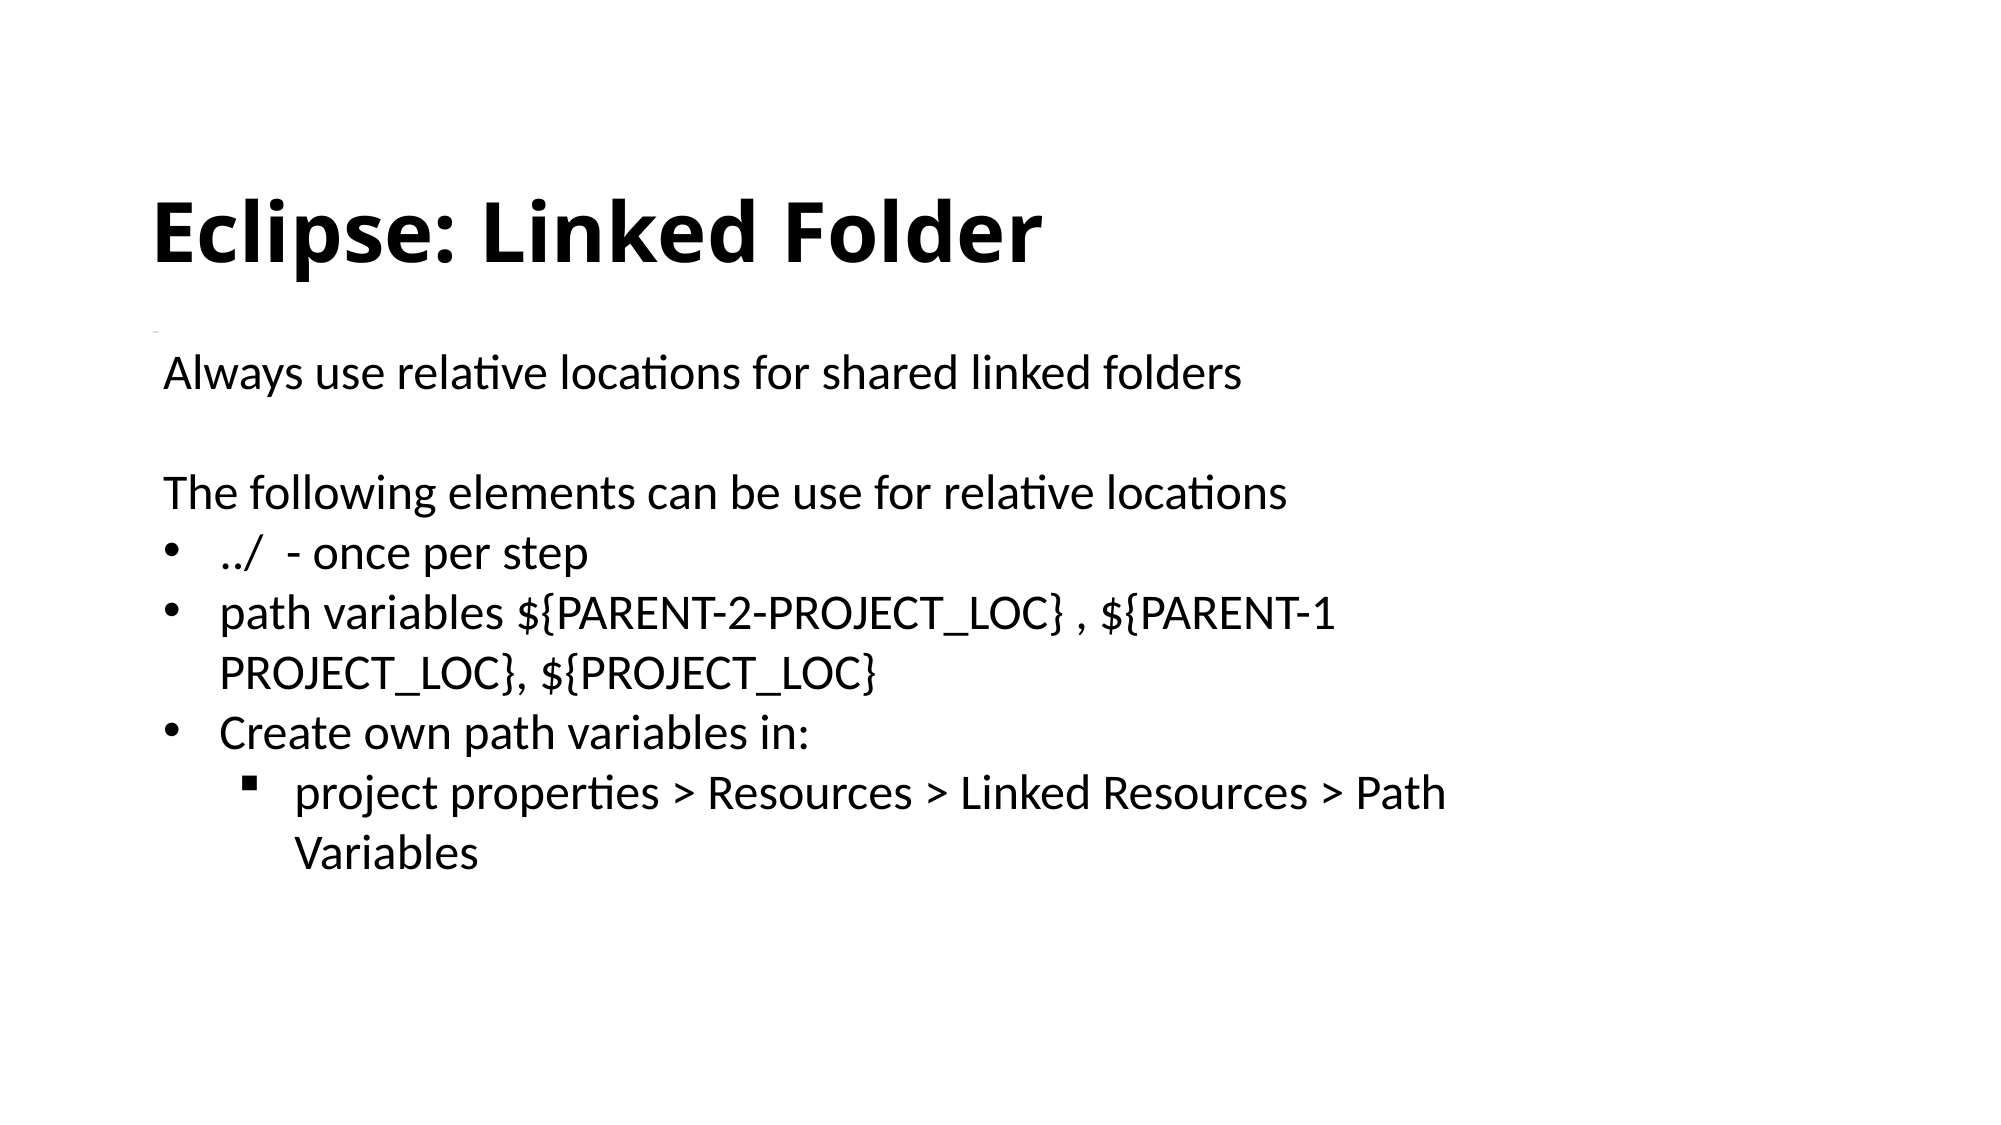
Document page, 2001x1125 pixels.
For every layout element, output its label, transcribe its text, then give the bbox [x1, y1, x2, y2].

title Eclipse: Linked Folder [135, 77, 1861, 295]
text_box Always use relative locations for shared linked folders The following elements can be use for relative locations ../ - once per step path variables ${PARENT-2-PROJECT_LOC} , ${PARENT-1 PROJECT_LOC}, ${PROJECT_LOC} Create own path variables in: project properties > Resources > Linked Resources > Path Variables [148, 332, 1596, 1067]
picture [110, 166, 892, 333]
